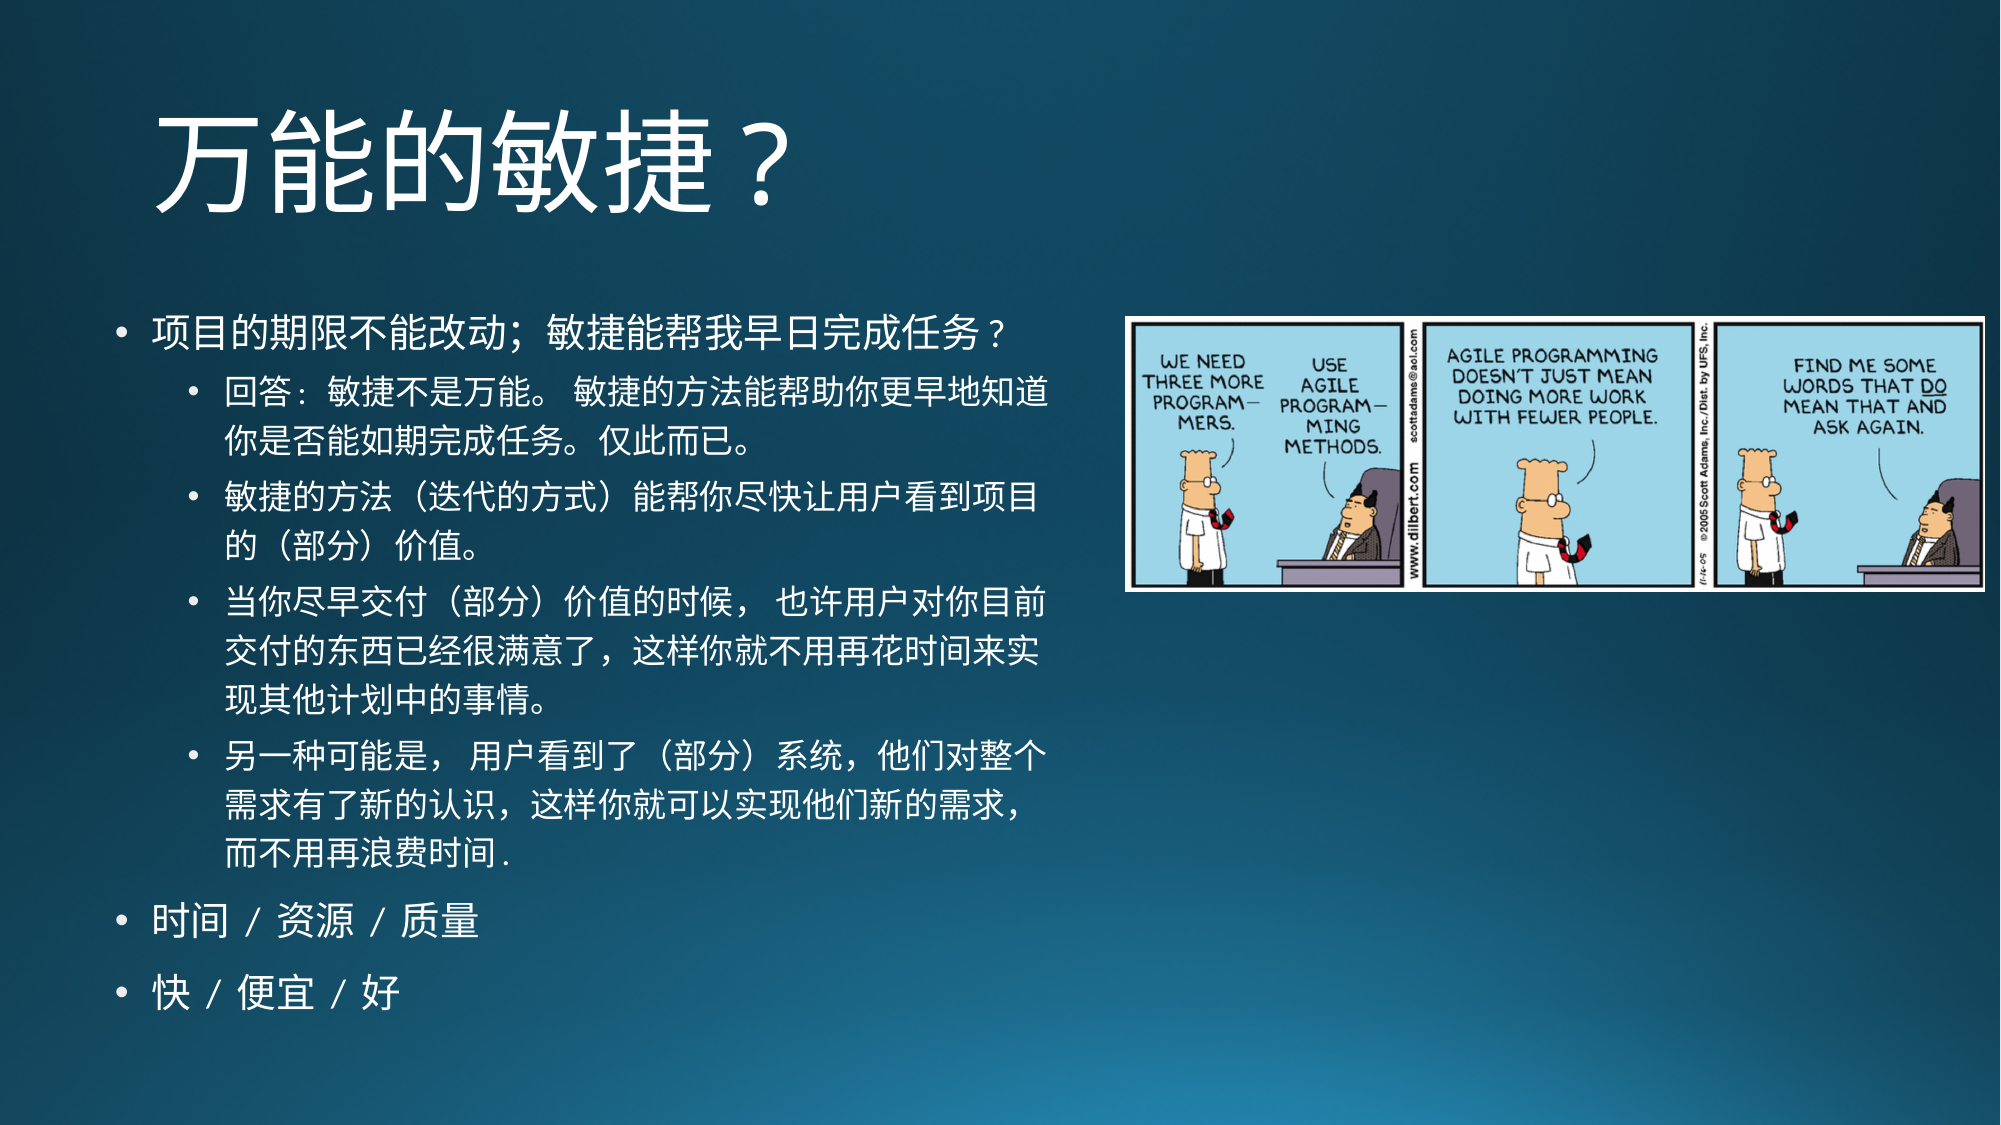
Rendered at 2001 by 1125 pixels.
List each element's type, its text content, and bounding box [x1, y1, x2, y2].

title 万能的敏捷? [137, 59, 1863, 278]
list 项目的期限不能改动；敏捷能帮我早日完成任务? 回答: 敏捷不是万能。 敏捷的方法能帮助你更早地知道你是否能如期完成任务。仅此而已。 敏捷的方法（迭代的方式）能帮你尽快让用户看到项目的（部分）价值。 当你尽早交付（部分）价值的时候， 也许用户对你目前交付的东西已经很满意了，这样你就不用再花时间来实现其他计划中的事情。 另一种可能是， 用户看到了（部分）系统，他们对整个需求有了新的认识，这样你就可以实现他们新的需求，而不用再浪费时间. 时间 / 资源 / 质量 快 / 便宜 / 好 [99, 291, 1075, 1050]
picture [0, 0, 2001, 1125]
